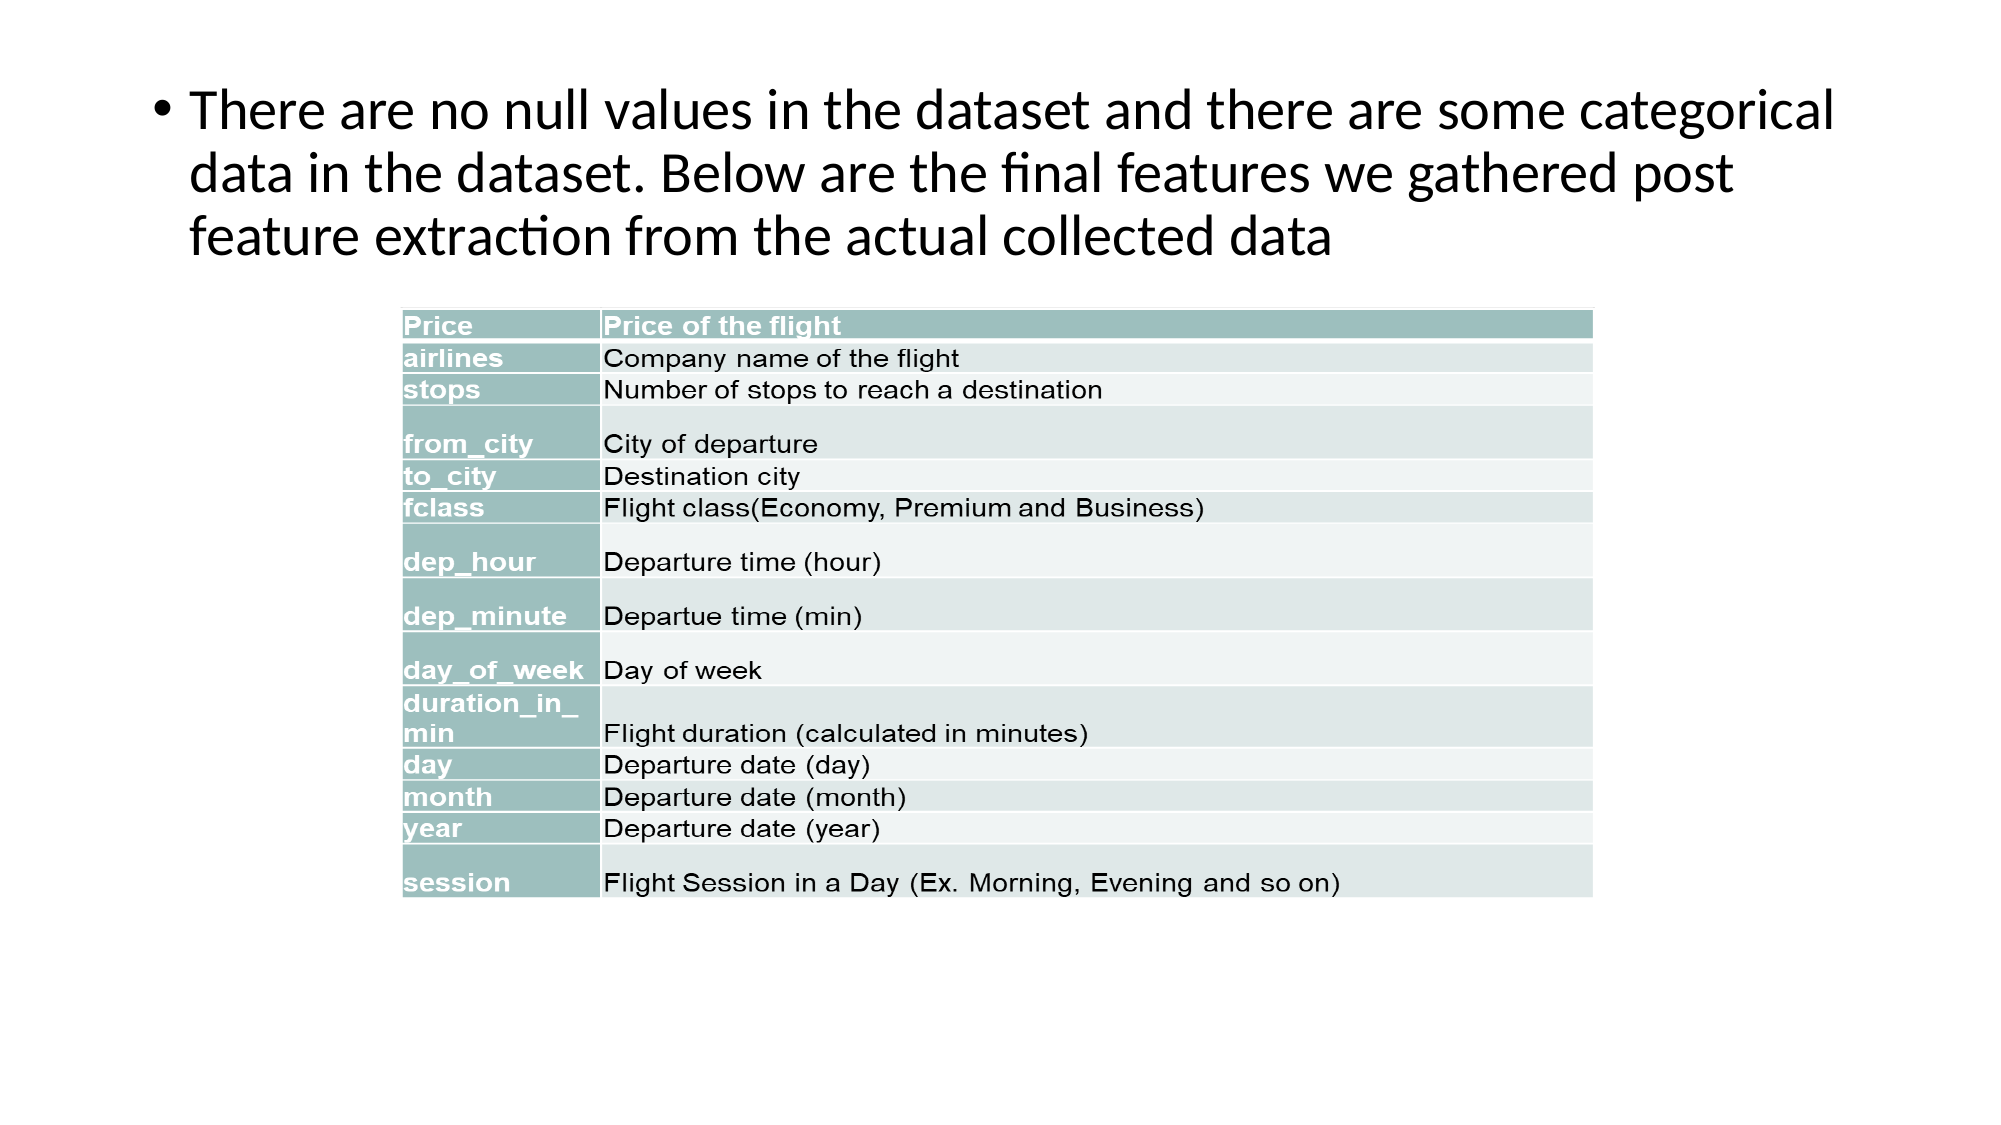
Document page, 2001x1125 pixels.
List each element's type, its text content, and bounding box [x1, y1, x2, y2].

picture [400, 301, 1599, 913]
list There are no null values in the dataset and there are some categorical data in the dataset. Below are the final features we gathered post feature extraction from the actual collected data [137, 71, 1863, 1014]
